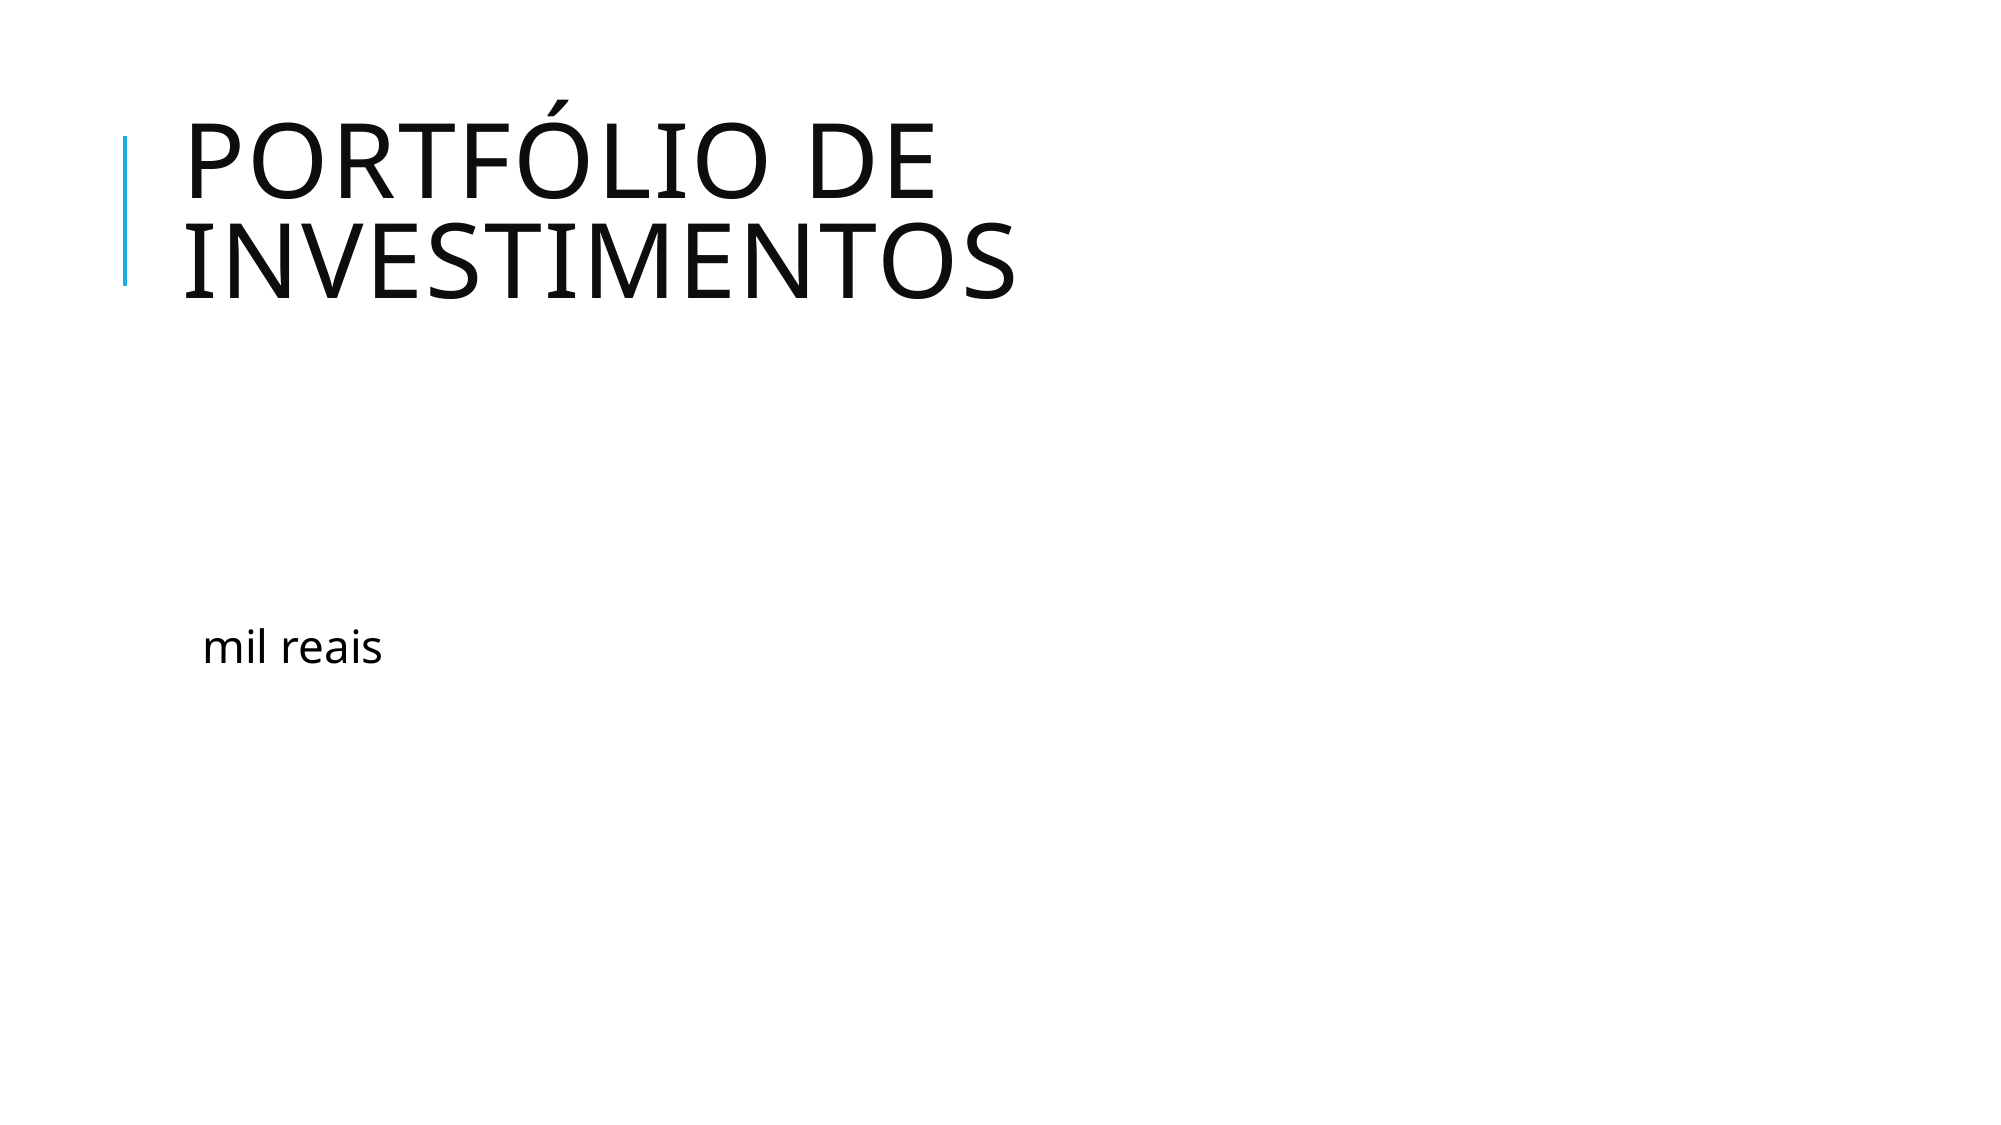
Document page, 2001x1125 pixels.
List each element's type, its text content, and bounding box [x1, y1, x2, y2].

title Portfólio de investimentos [168, 96, 1763, 342]
